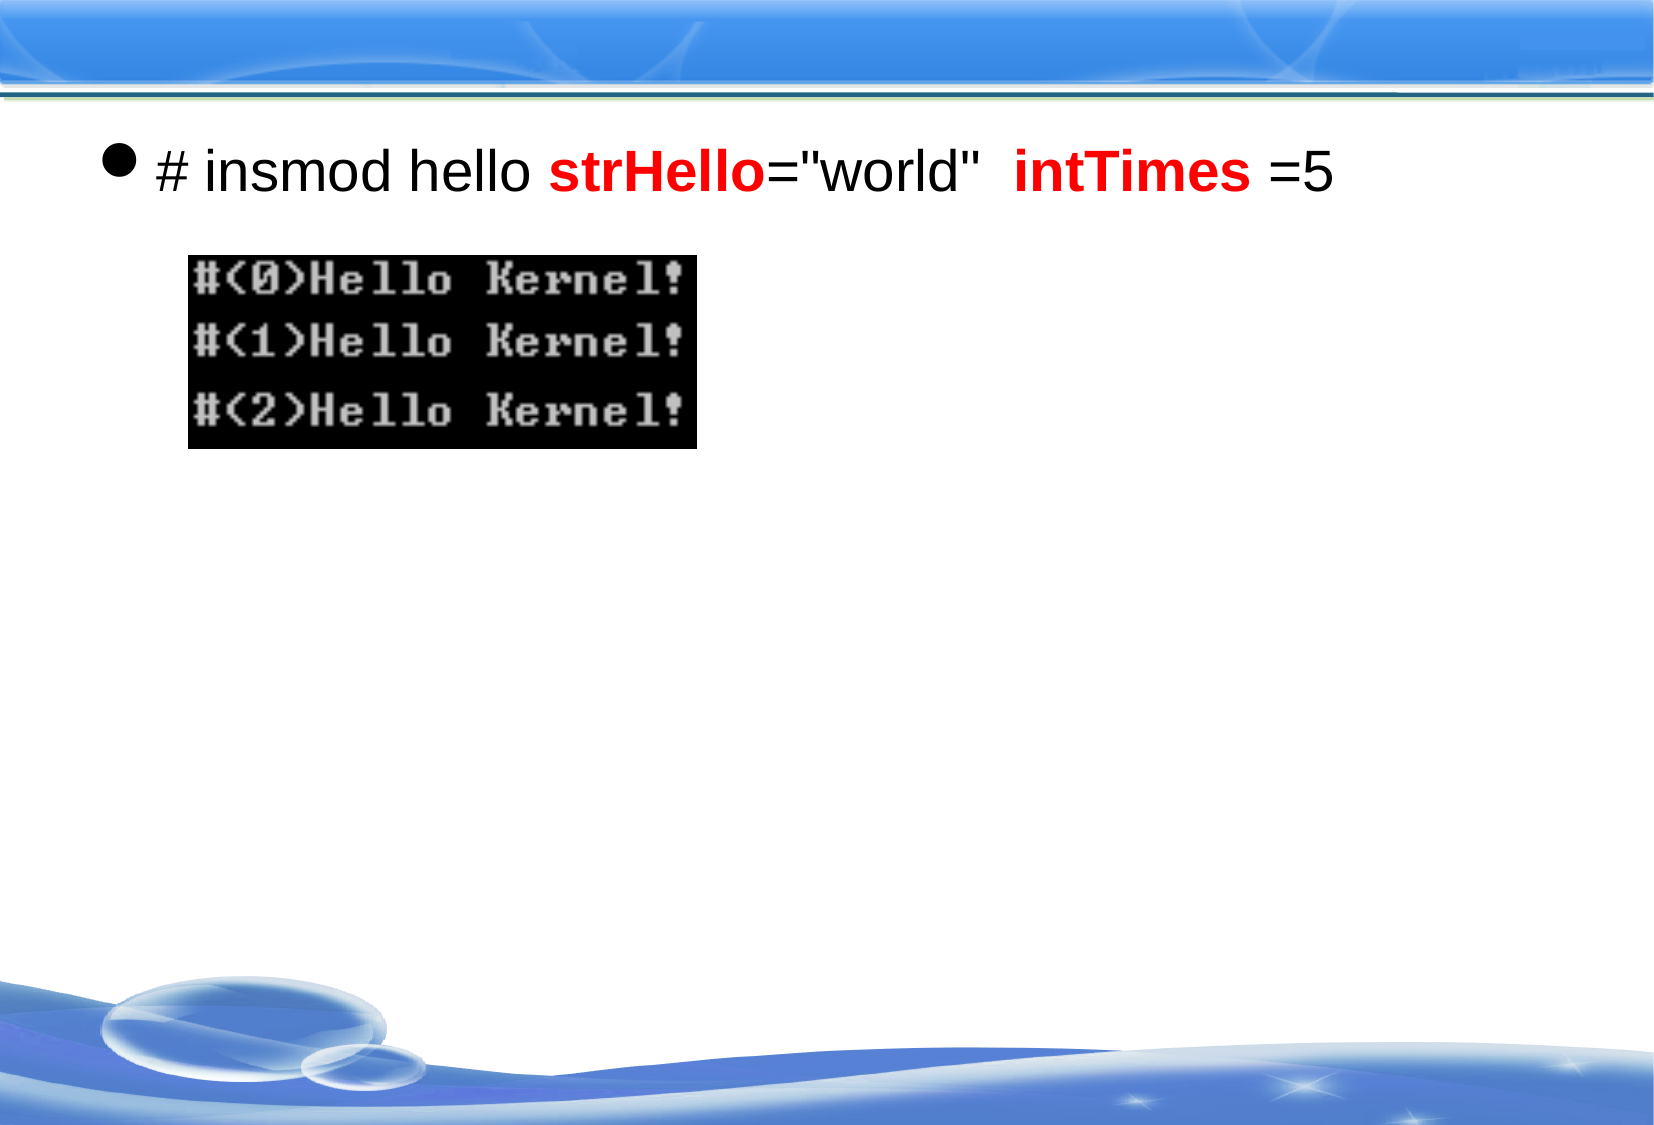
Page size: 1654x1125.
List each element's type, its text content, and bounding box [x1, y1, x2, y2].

picture [0, 976, 1654, 1125]
picture [188, 255, 698, 450]
picture [0, 0, 1654, 88]
list # insmod hello strHello="world" intTimes =5 [82, 125, 1572, 1006]
